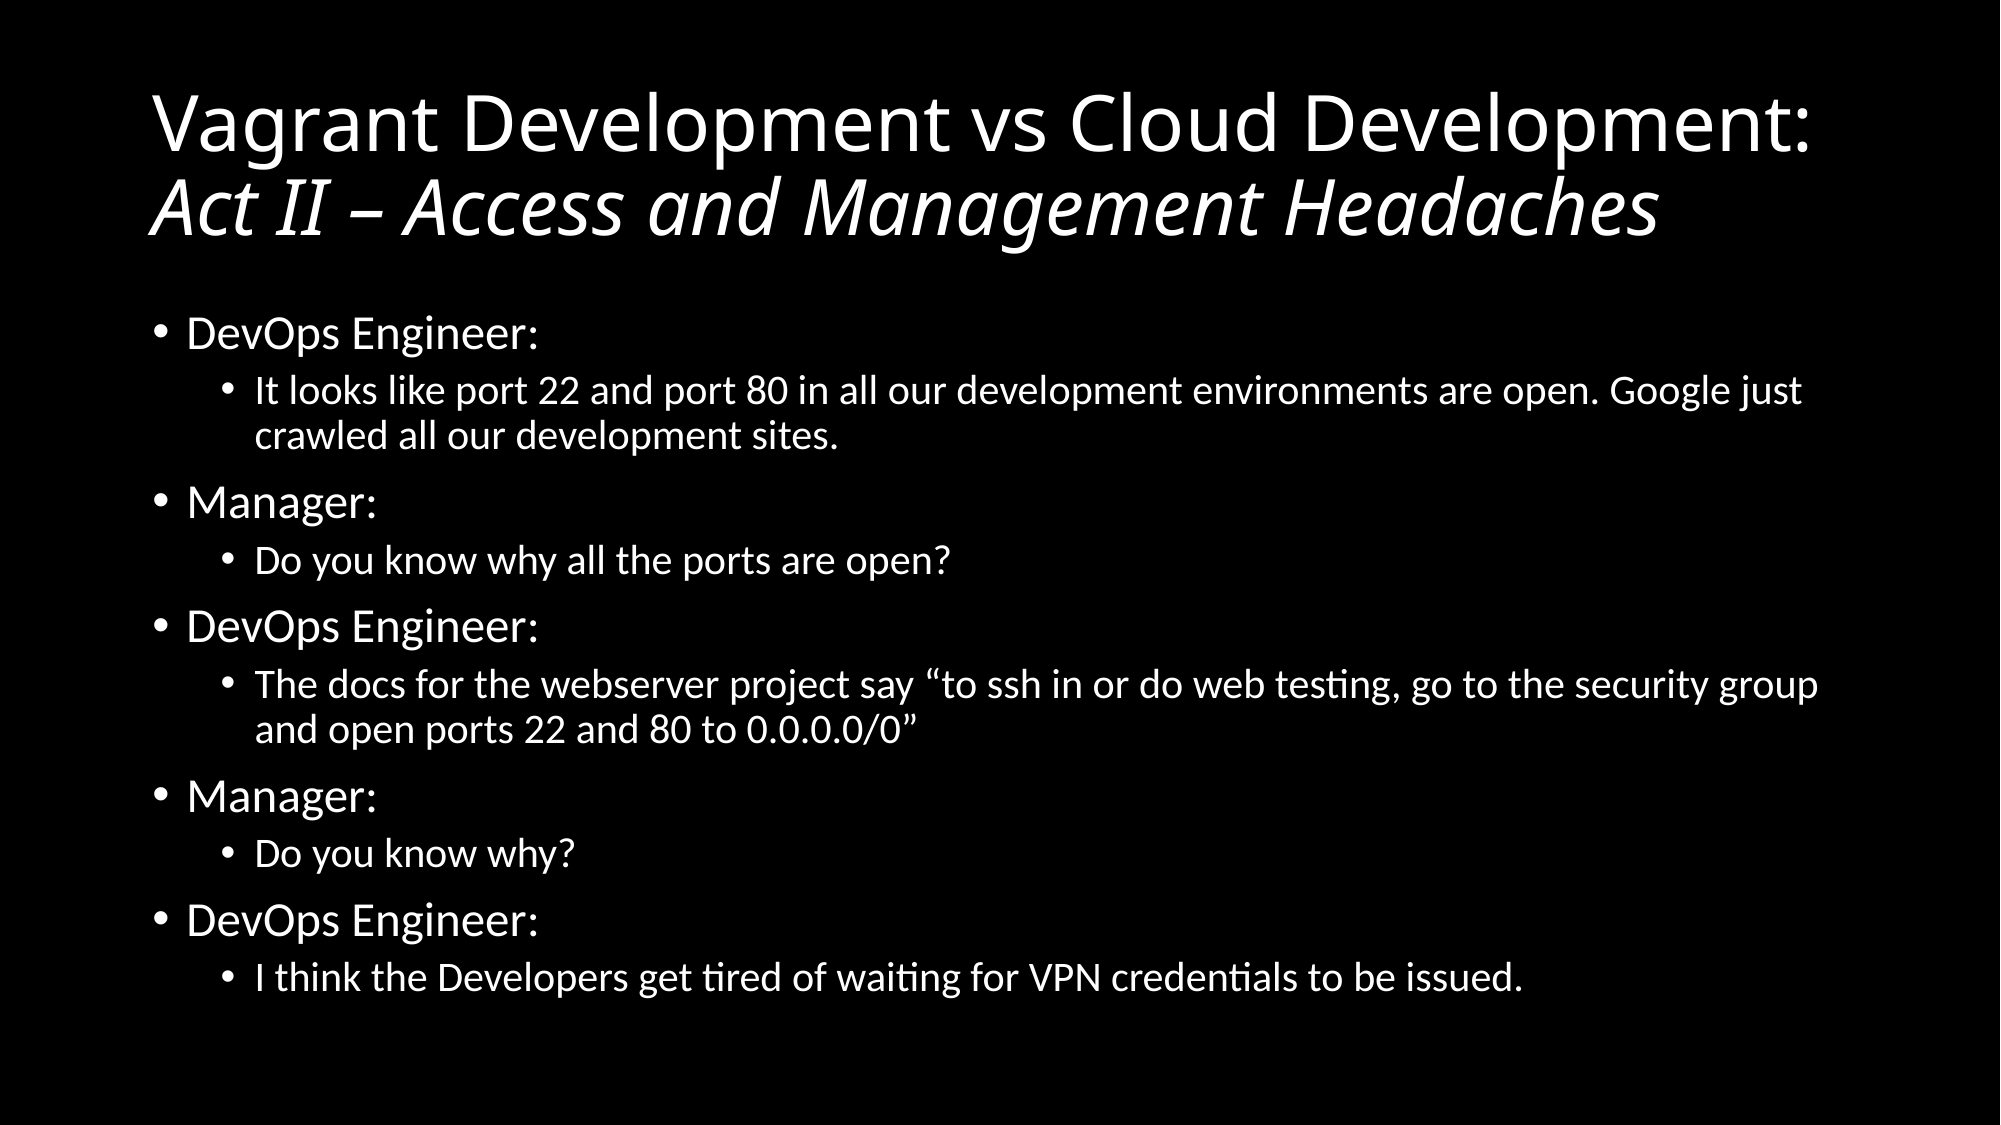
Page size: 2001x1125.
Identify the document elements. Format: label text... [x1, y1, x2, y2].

list DevOps Engineer: It looks like port 22 and port 80 in all our development environments are open. Google just crawled all our development sites. Manager: Do you know why all the ports are open? DevOps Engineer: The docs for the webserver project say “to ssh in or do web testing, go to the security group and open ports 22 and 80 to 0.0.0.0/0” Manager: Do you know why? DevOps Engineer: I think the Developers get tired of waiting for VPN credentials to be issued. [137, 299, 1863, 1014]
title Vagrant Development vs Cloud Development: Act II – Access and Management Headaches [137, 59, 1863, 278]
